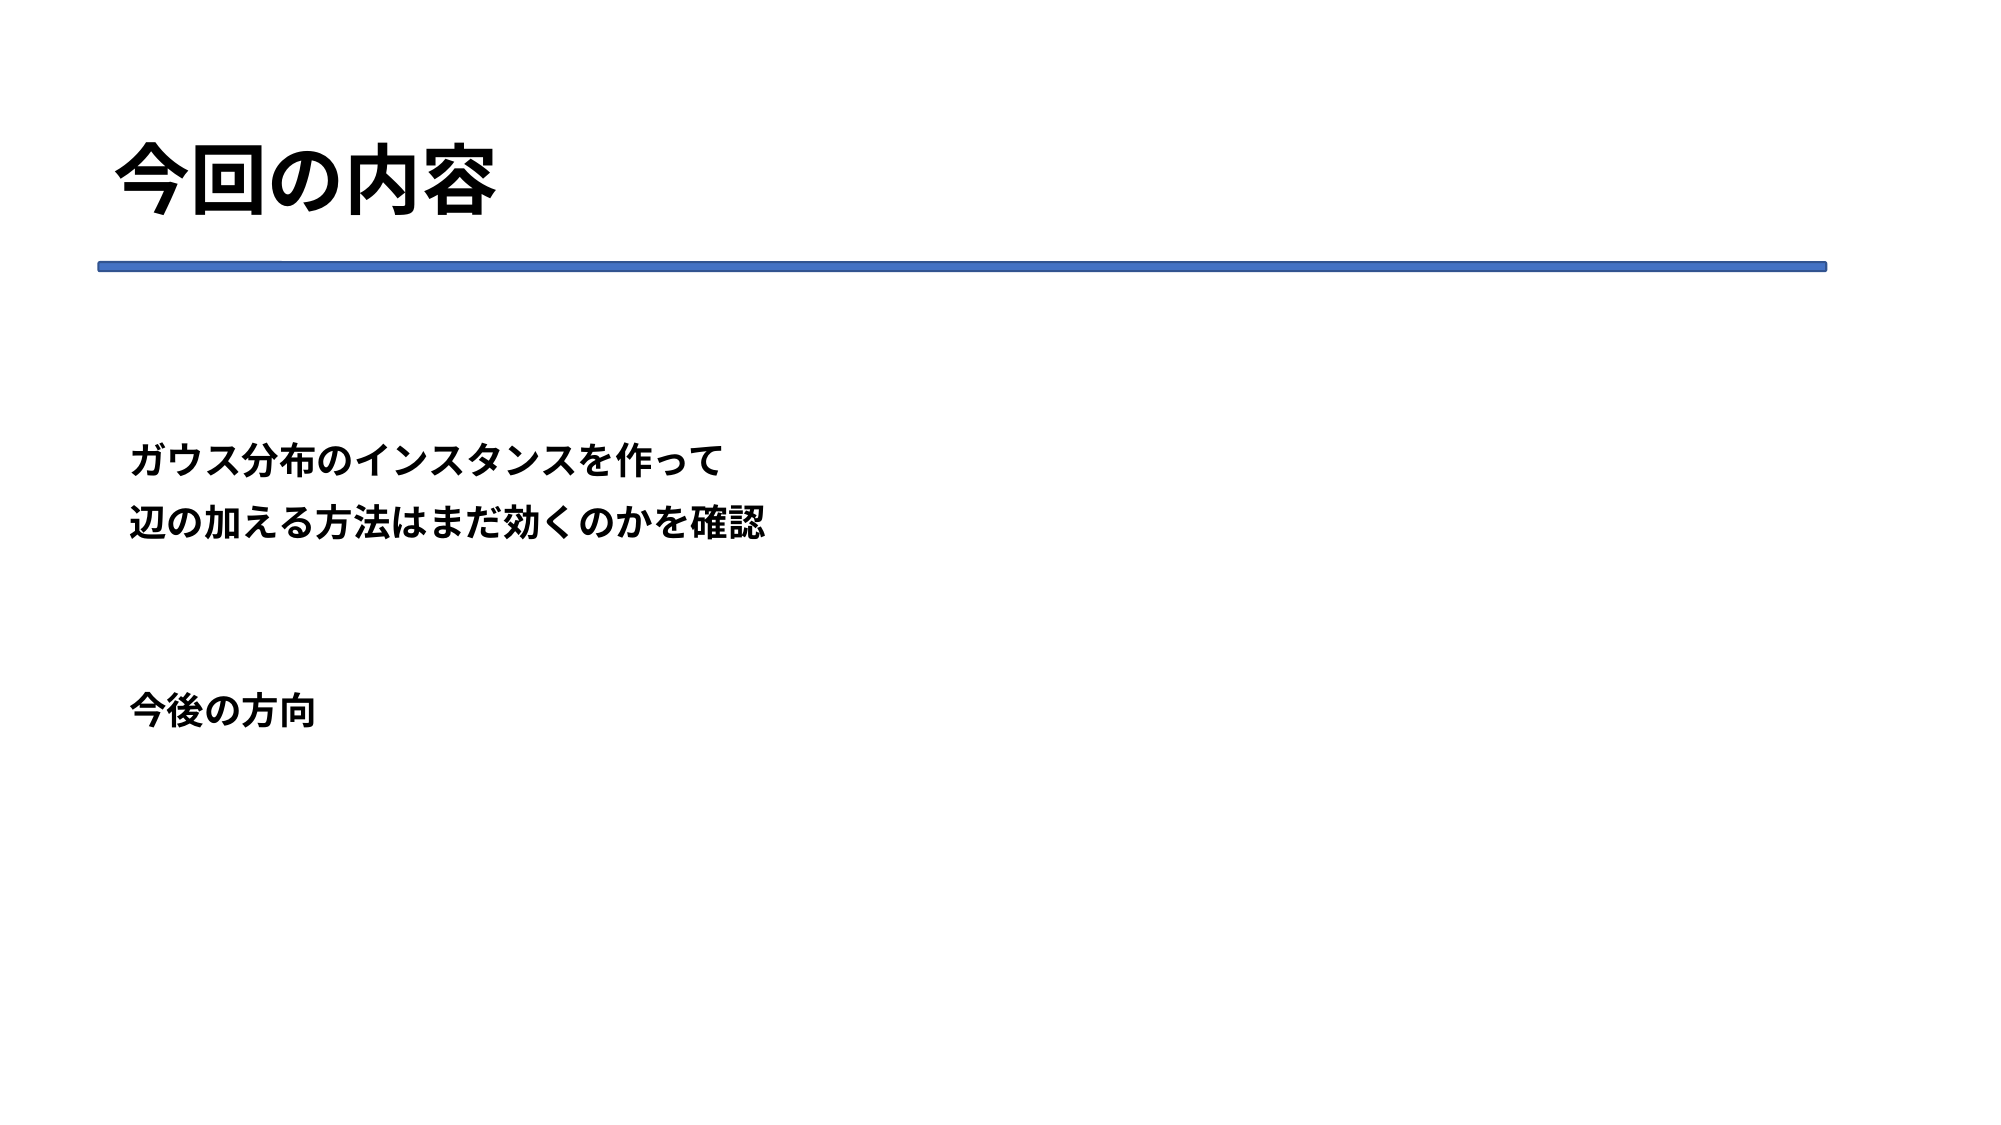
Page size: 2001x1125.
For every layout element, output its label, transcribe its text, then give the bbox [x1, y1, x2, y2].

text_box ガウス分布のインスタンスを作って 辺の加える方法はまだ効くのかを確認 今後の方向 [39, 411, 2000, 739]
text_box [97, 260, 1828, 273]
title 今回の内容 [98, 134, 1827, 233]
